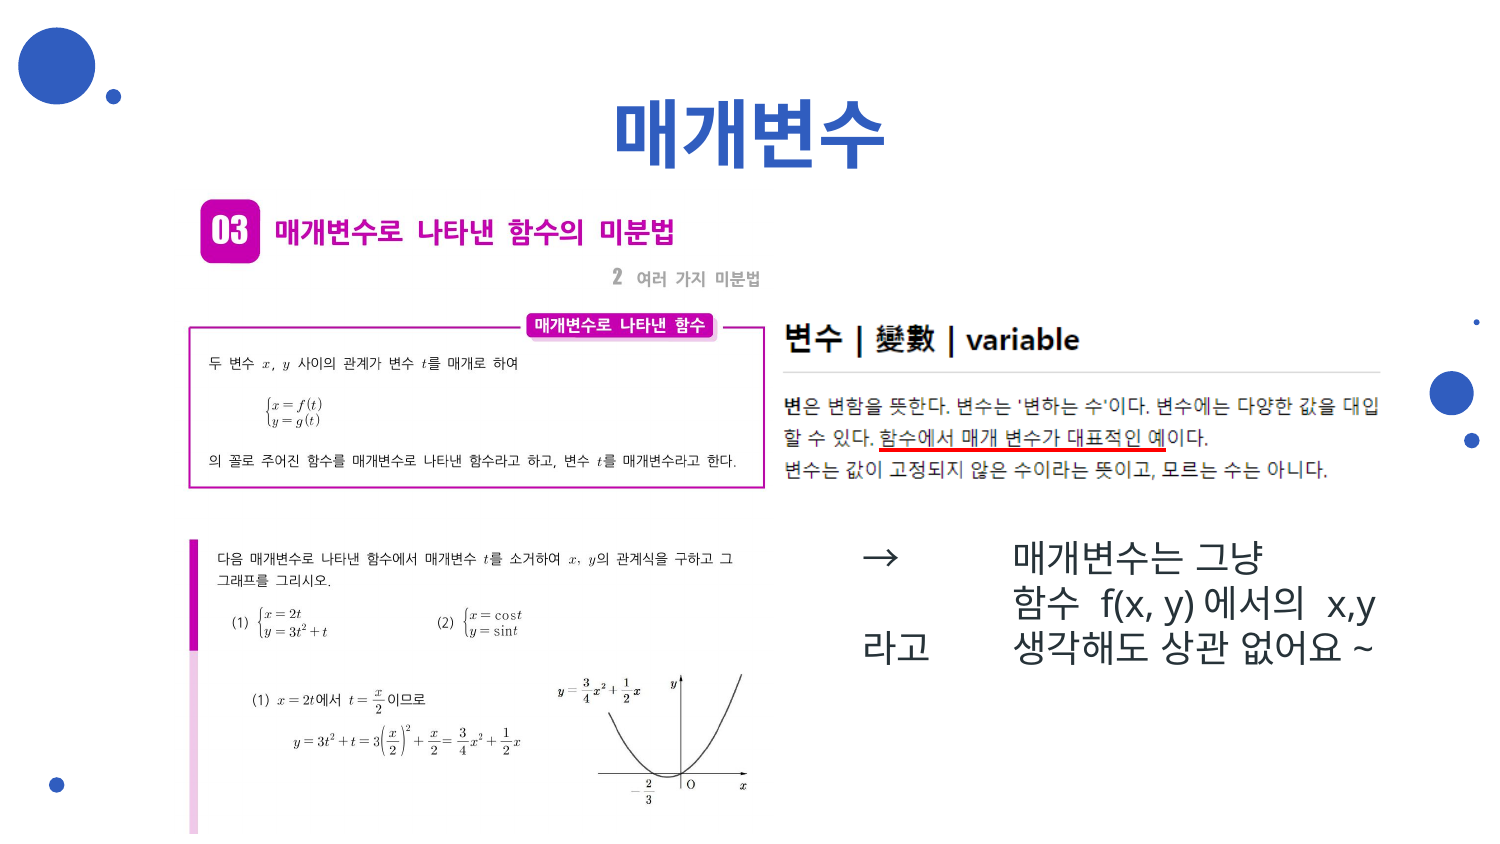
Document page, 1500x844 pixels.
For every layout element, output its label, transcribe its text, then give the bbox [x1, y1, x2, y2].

picture [174, 189, 1397, 834]
title 매개변수 [112, 72, 1388, 167]
subtitle → 매개변수는 그냥 함수 f(x, y)에서의 x,y라고 생각해도 상관 없어요~ [779, 519, 1462, 759]
